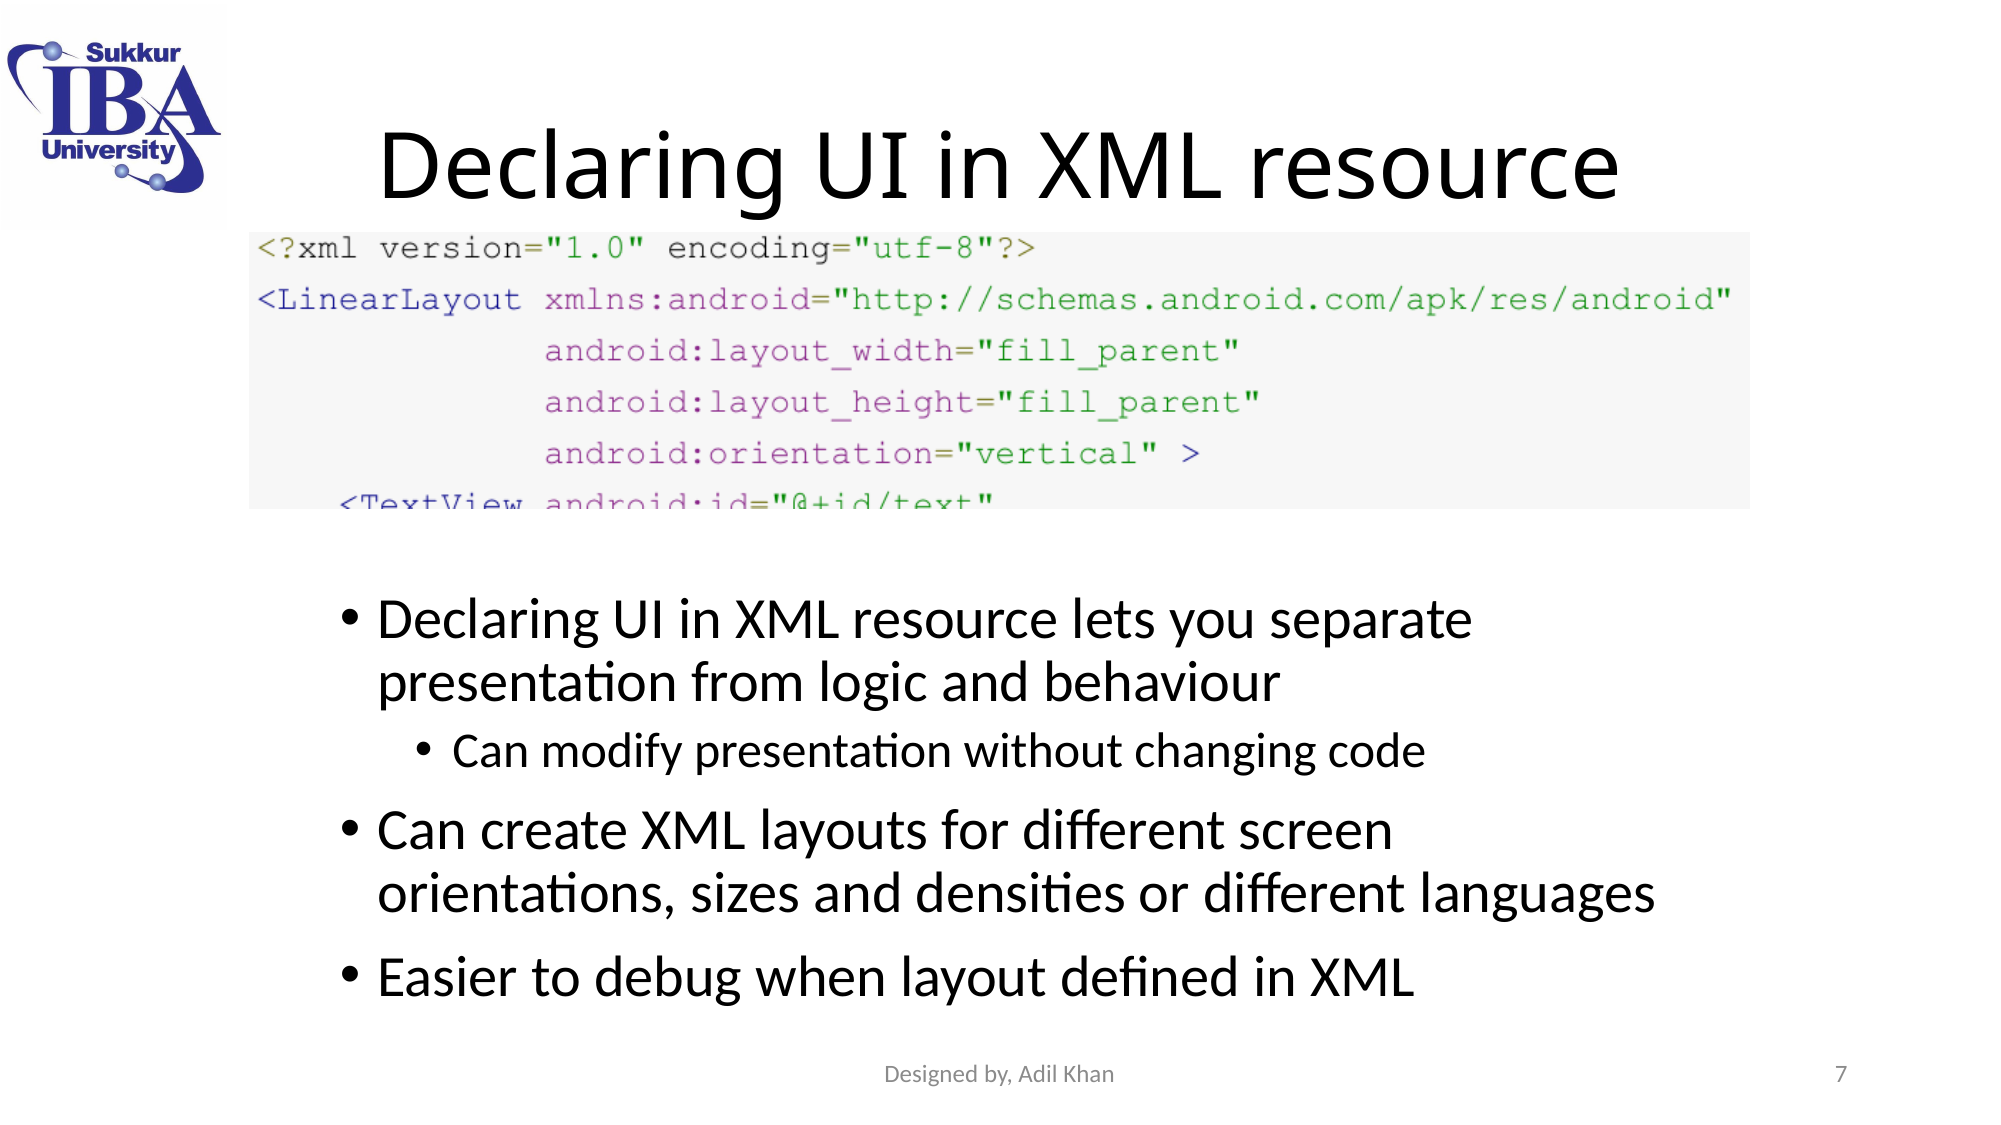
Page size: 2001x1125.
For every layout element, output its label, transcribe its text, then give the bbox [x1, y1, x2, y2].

picture [1, 4, 227, 230]
footer Designed by, Adil Khan [662, 1042, 1338, 1103]
list Declaring UI in XML resource lets you separate presentation from logic and behaviour Can modify presentation without changing code Can create XML layouts for different screen orientations, sizes and densities or different languages Easier to debug when layout defined in XML [324, 580, 1675, 1074]
picture [249, 232, 1750, 509]
title Declaring UI in XML resource [137, 59, 1863, 278]
slide_number 7 [1412, 1042, 1863, 1103]
